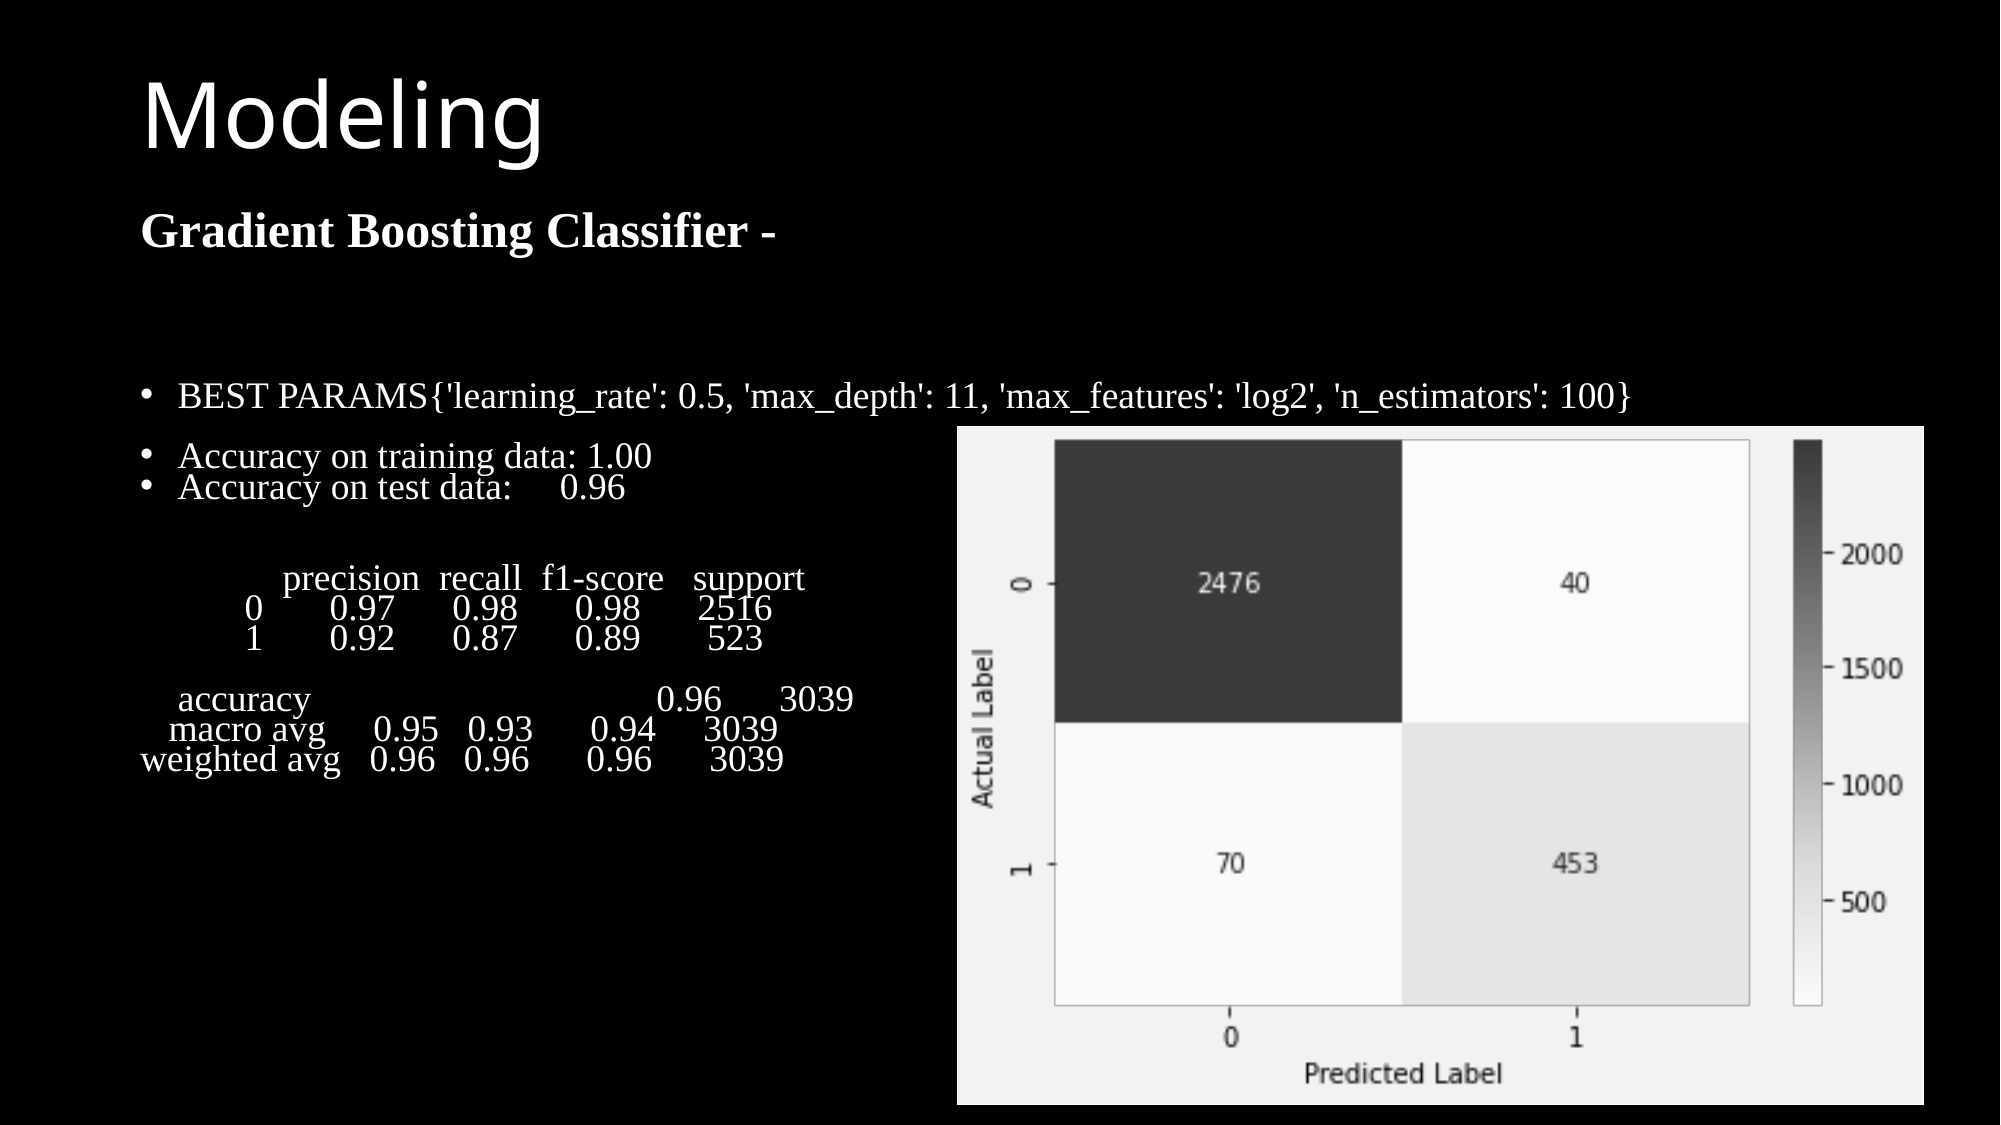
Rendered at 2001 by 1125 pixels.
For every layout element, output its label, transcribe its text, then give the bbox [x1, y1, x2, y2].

picture [957, 425, 1924, 1105]
title Modeling Gradient Boosting Classifier - [125, 109, 1412, 256]
list BEST PARAMS{'learning_rate': 0.5, 'max_depth': 11, 'max_features': 'log2', 'n_estimators': 100} Accuracy on training data: 1.00 Accuracy on test data: 0.96 precision recall f1-score support 0 0.97 0.98 0.98 2516 1 0.92 0.87 0.89 523 accuracy 0.96 3039 macro avg 0.95 0.93 0.94 3039 weighted avg 0.96 0.96 0.96 3039 [125, 256, 1924, 1125]
